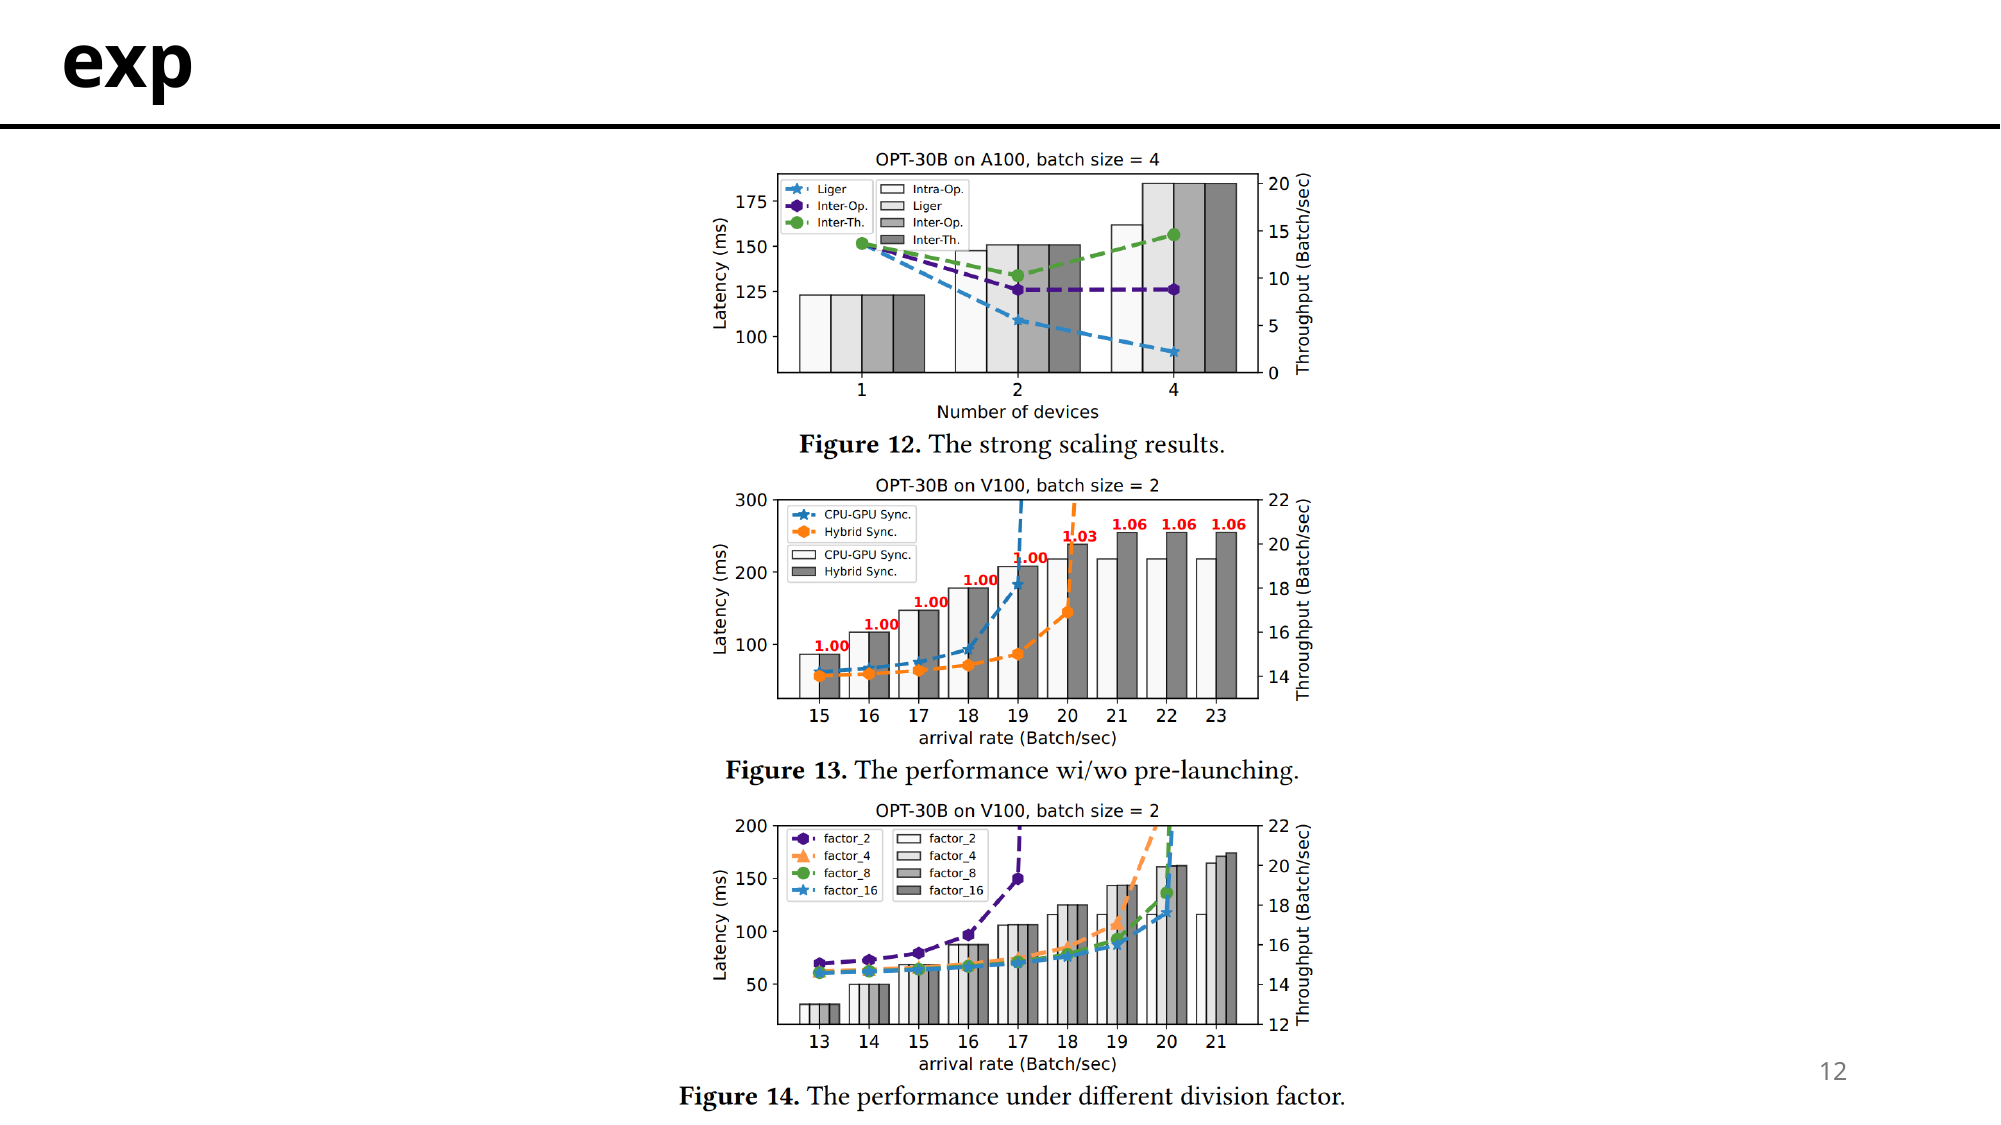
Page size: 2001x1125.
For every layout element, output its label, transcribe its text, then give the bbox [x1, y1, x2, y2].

slide_number 12 [1412, 1042, 1863, 1103]
title exp [46, 0, 2000, 124]
picture [670, 143, 1379, 1125]
